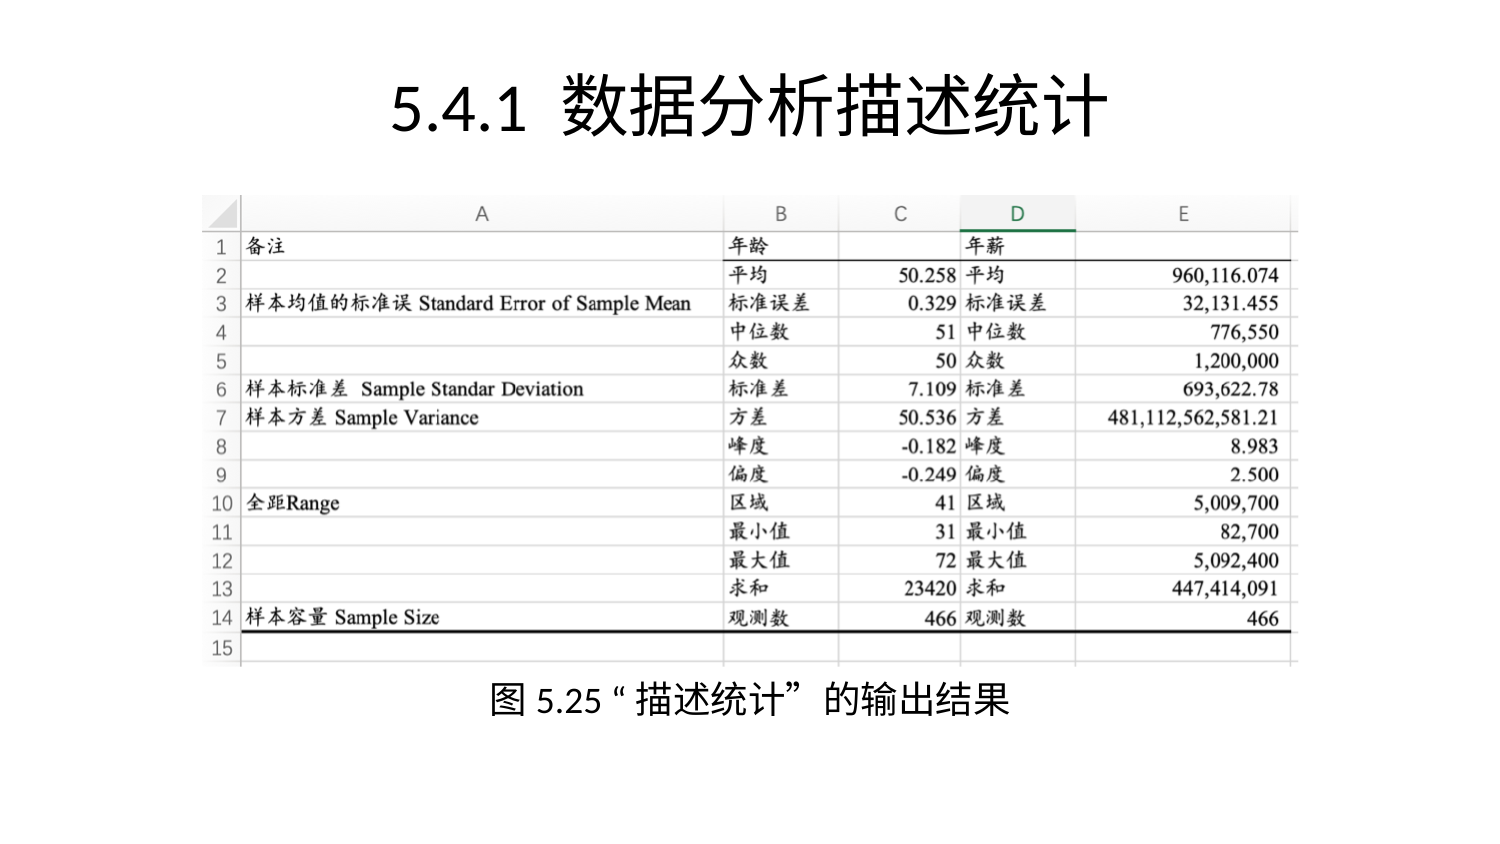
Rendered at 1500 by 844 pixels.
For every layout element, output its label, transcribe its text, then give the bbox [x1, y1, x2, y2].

picture [201, 195, 1301, 669]
title 5.4.1 数据分析描述统计 [75, 33, 1425, 175]
text_box 图5.25 “描述统计”的输出结果 [74, 668, 1425, 753]
